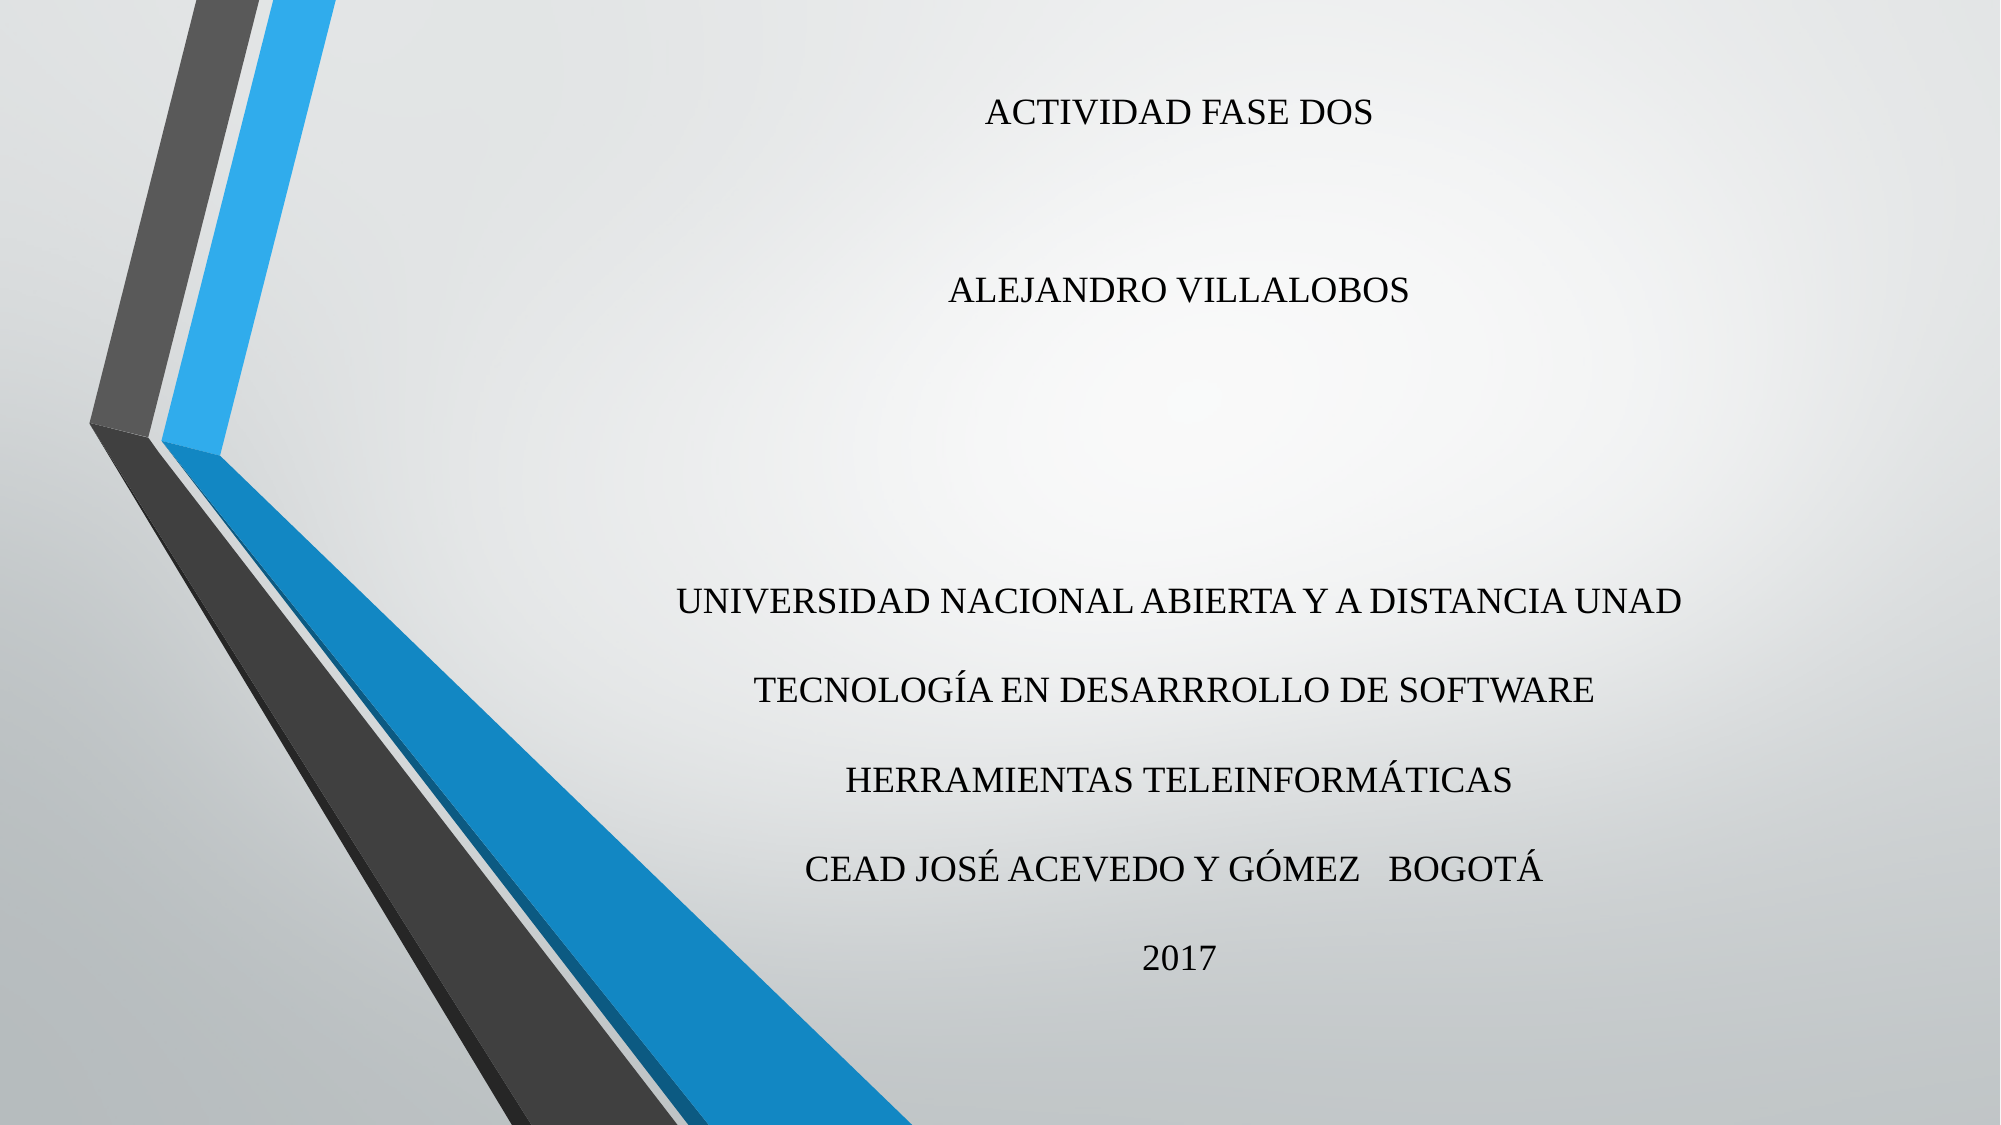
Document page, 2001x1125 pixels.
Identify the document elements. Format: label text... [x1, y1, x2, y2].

title ACTIVIDAD FASE DOS ALEJANDRO VILLALOBOS UNIVERSIDAD NACIONAL ABIERTA Y A DISTANCIA UNAD TECNOLOGÍA EN DESARRROLLO DE SOFTWARE HERRAMIENTAS TELEINFORMÁTICAS CEAD JOSÉ ACEVEDO Y GÓMEZ BOGOTÁ 2017 [429, 76, 1930, 1057]
